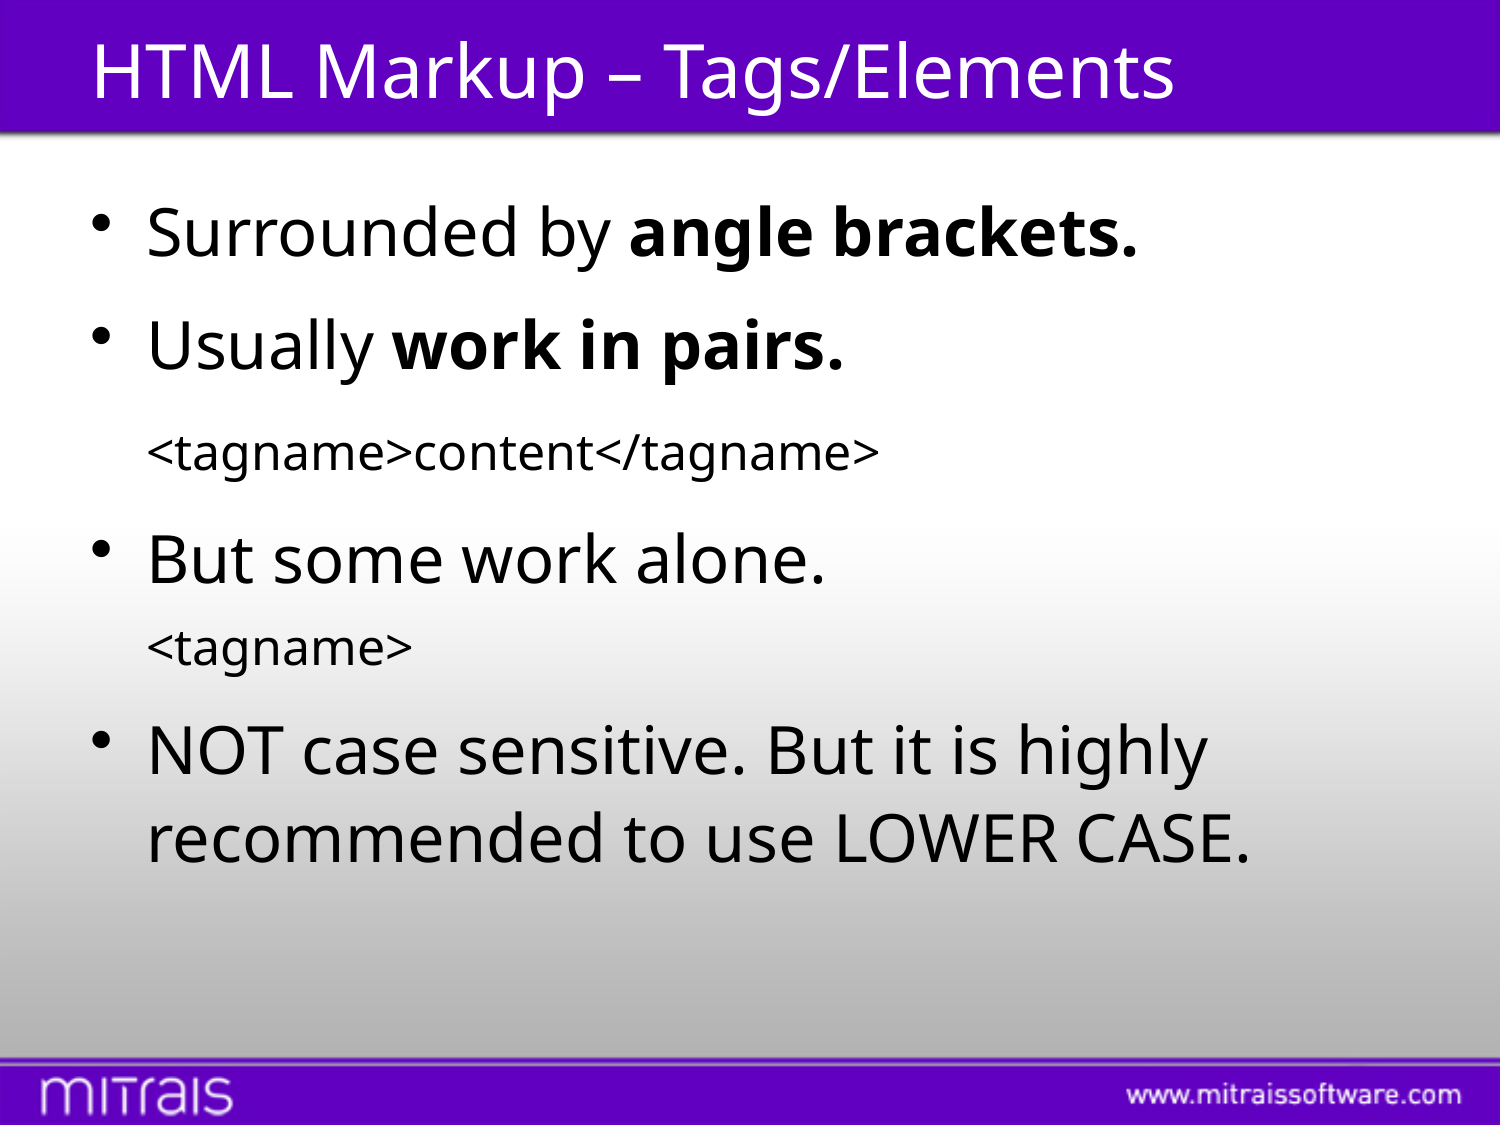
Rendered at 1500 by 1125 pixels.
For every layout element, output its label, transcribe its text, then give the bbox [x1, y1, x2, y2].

title HTML Markup – Tags/Elements [75, 0, 1425, 138]
list Surrounded by angle brackets. Usually work in pairs. <tagname>content</tagname> But some work alone. <tagname> NOT case sensitive. But it is highly recommended to use LOWER CASE. [75, 174, 1425, 1021]
picture [0, 0, 1500, 1125]
